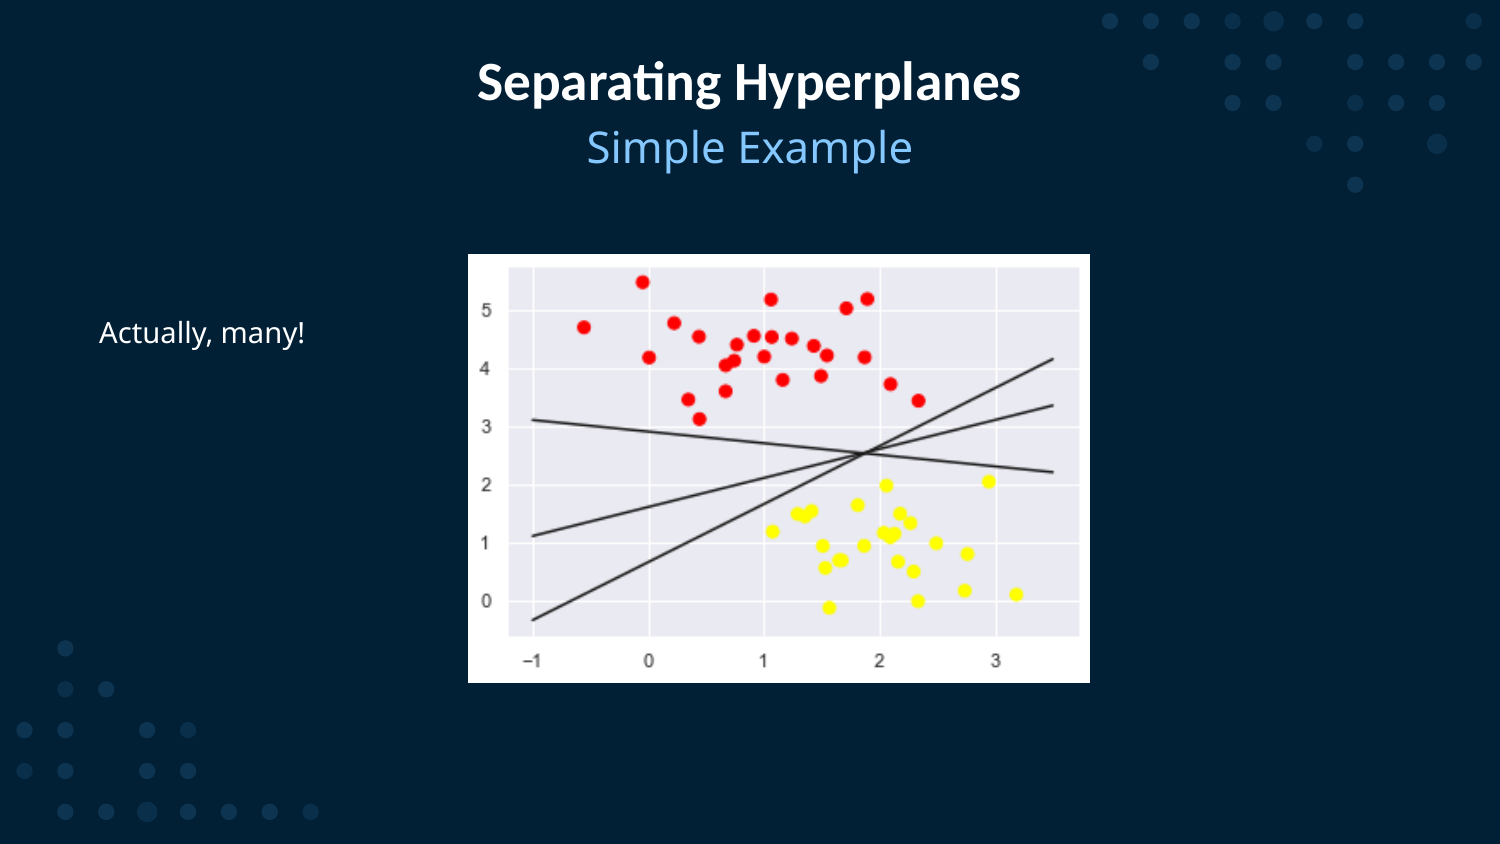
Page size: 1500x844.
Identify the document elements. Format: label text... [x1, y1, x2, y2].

picture [468, 254, 1090, 683]
list Simple Example [103, 120, 1397, 196]
text_box Actually, many! [84, 306, 362, 357]
title Separating Hyperplanes [103, 44, 1397, 120]
